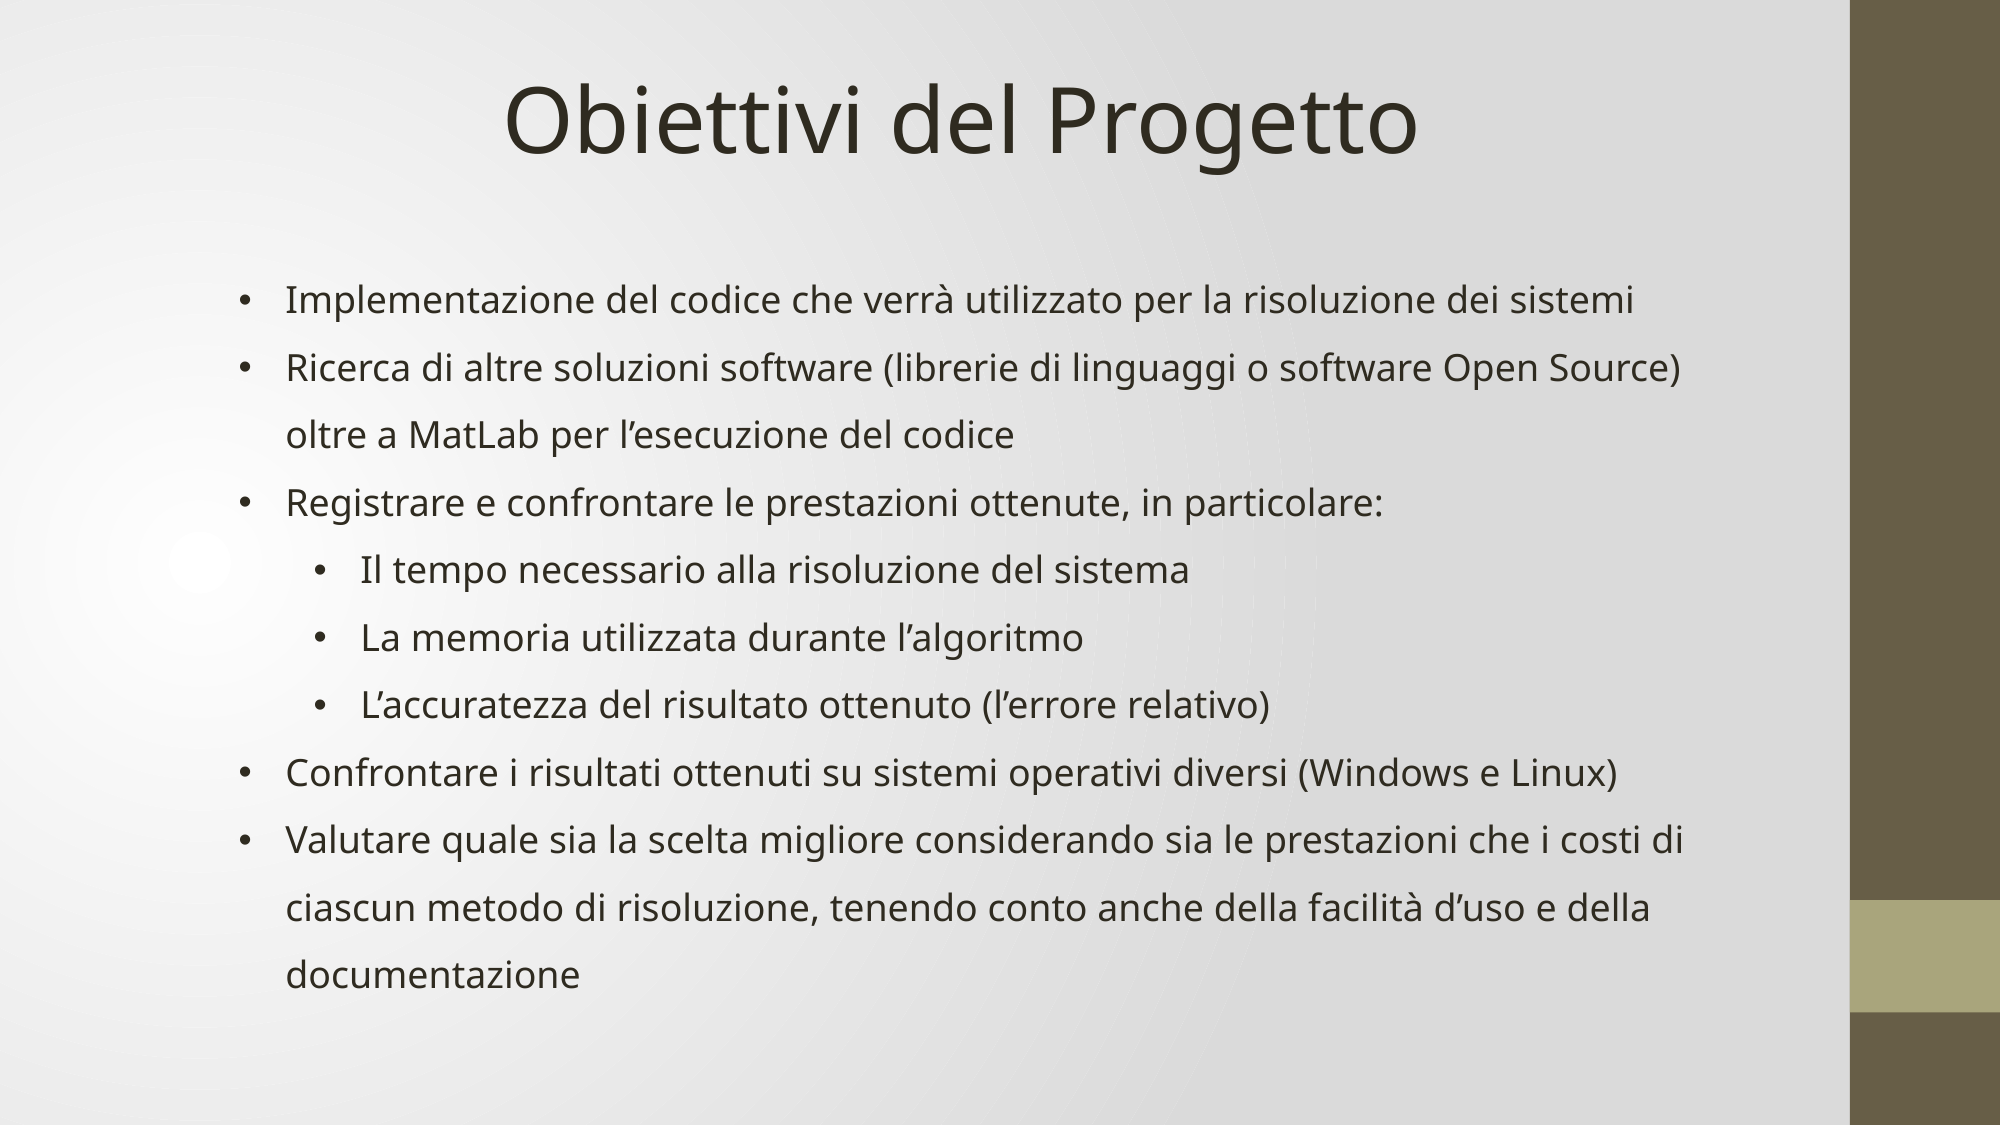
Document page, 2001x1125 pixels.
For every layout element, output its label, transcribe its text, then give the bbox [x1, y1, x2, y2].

text_box Obiettivi del Progetto [205, 54, 1719, 180]
text_box Implementazione del codice che verrà utilizzato per la risoluzione dei sistemi Ricerca di altre soluzioni software (librerie di linguaggi o software Open Source) oltre a MatLab per l’esecuzione del codice Registrare e confrontare le prestazioni ottenute, in particolare: Il tempo necessario alla risoluzione del sistema La memoria utilizzata durante l’algoritmo L’accuratezza del risultato ottenuto (l’errore relativo) Confrontare i risultati ottenuti su sistemi operativi diversi (Windows e Linux) Valutare quale sia la scelta migliore considerando sia le prestazioni che i costi di ciascun metodo di risoluzione, tenendo conto anche della facilità d’uso e della documentazione [223, 246, 1734, 1094]
